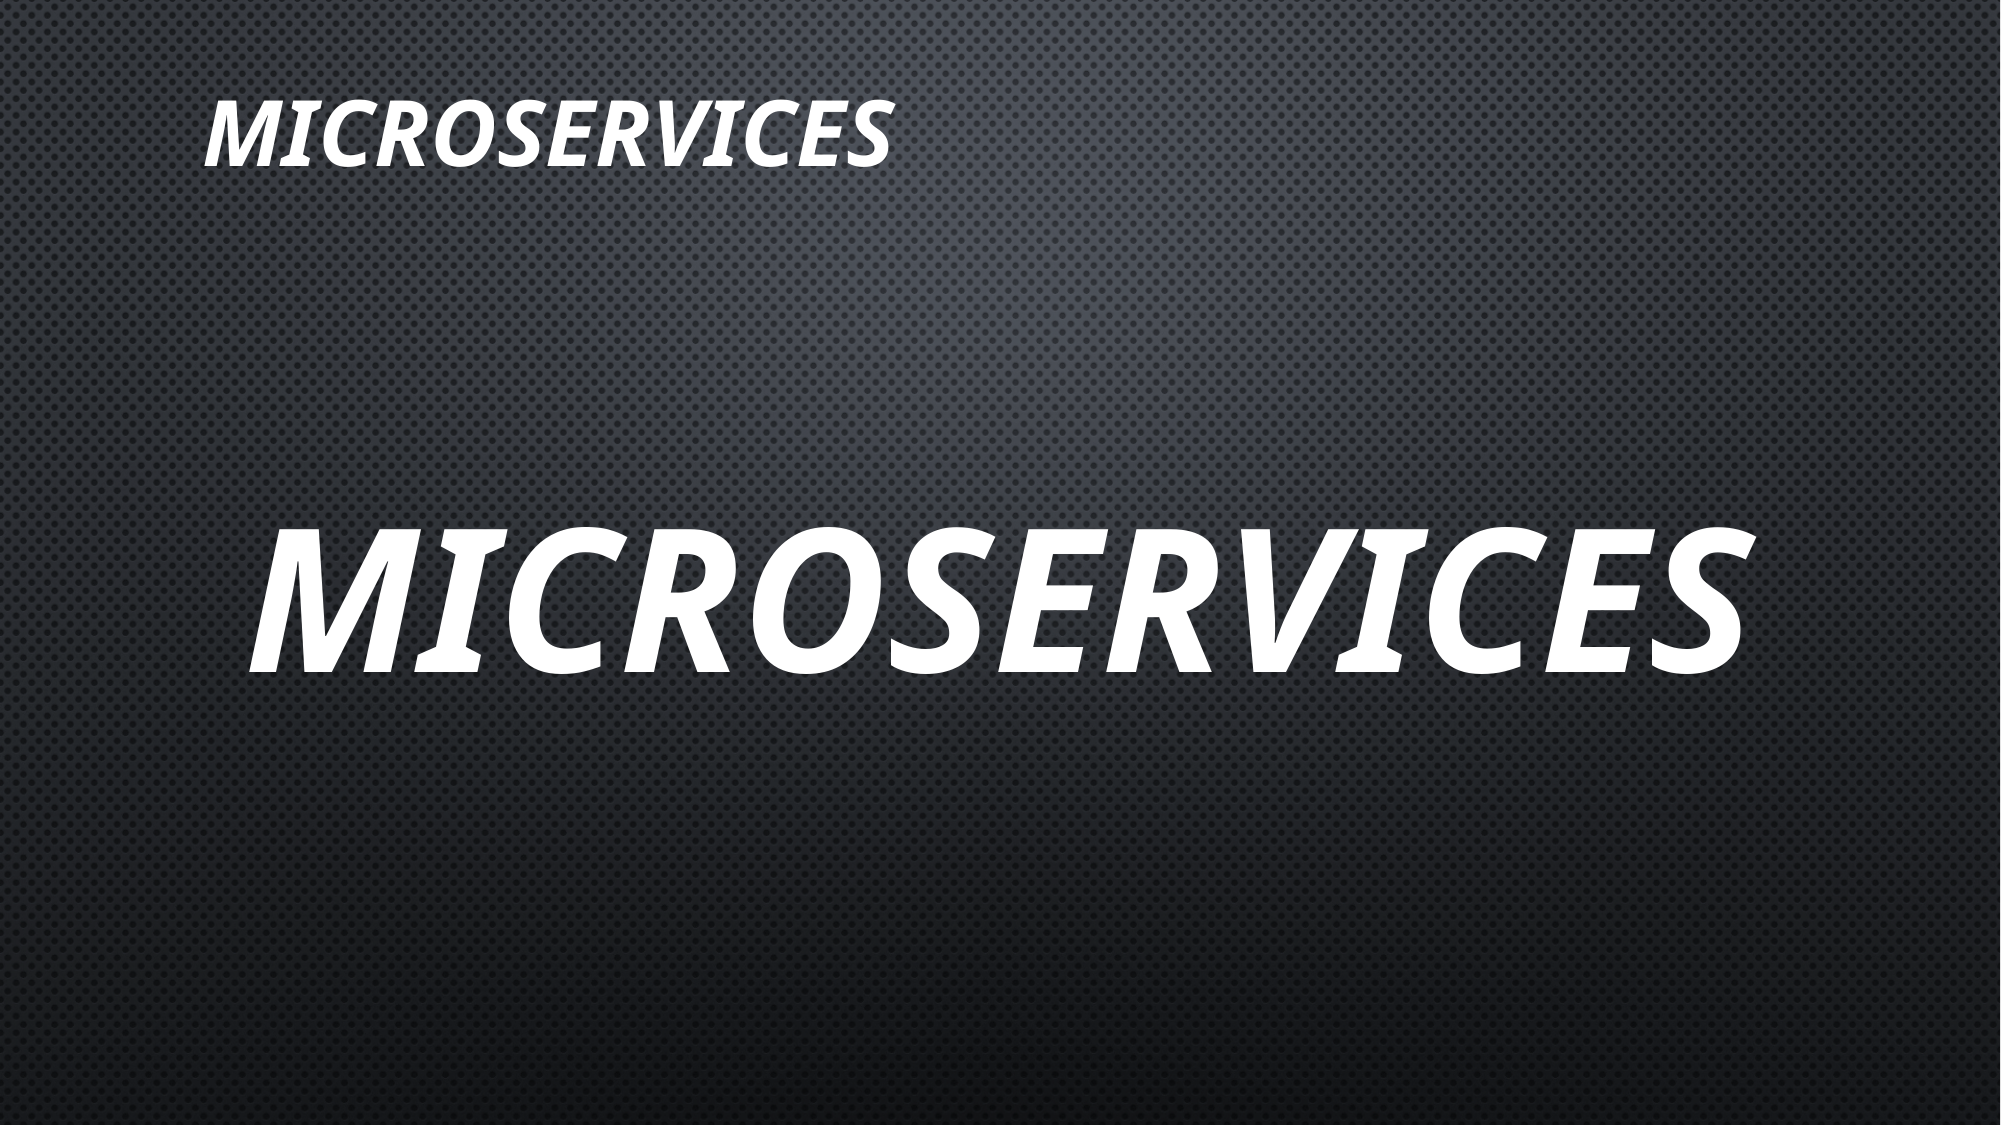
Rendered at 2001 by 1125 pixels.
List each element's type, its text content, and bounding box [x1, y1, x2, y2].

title Microservices [187, 4, 1813, 227]
list microservices [187, 227, 1813, 959]
